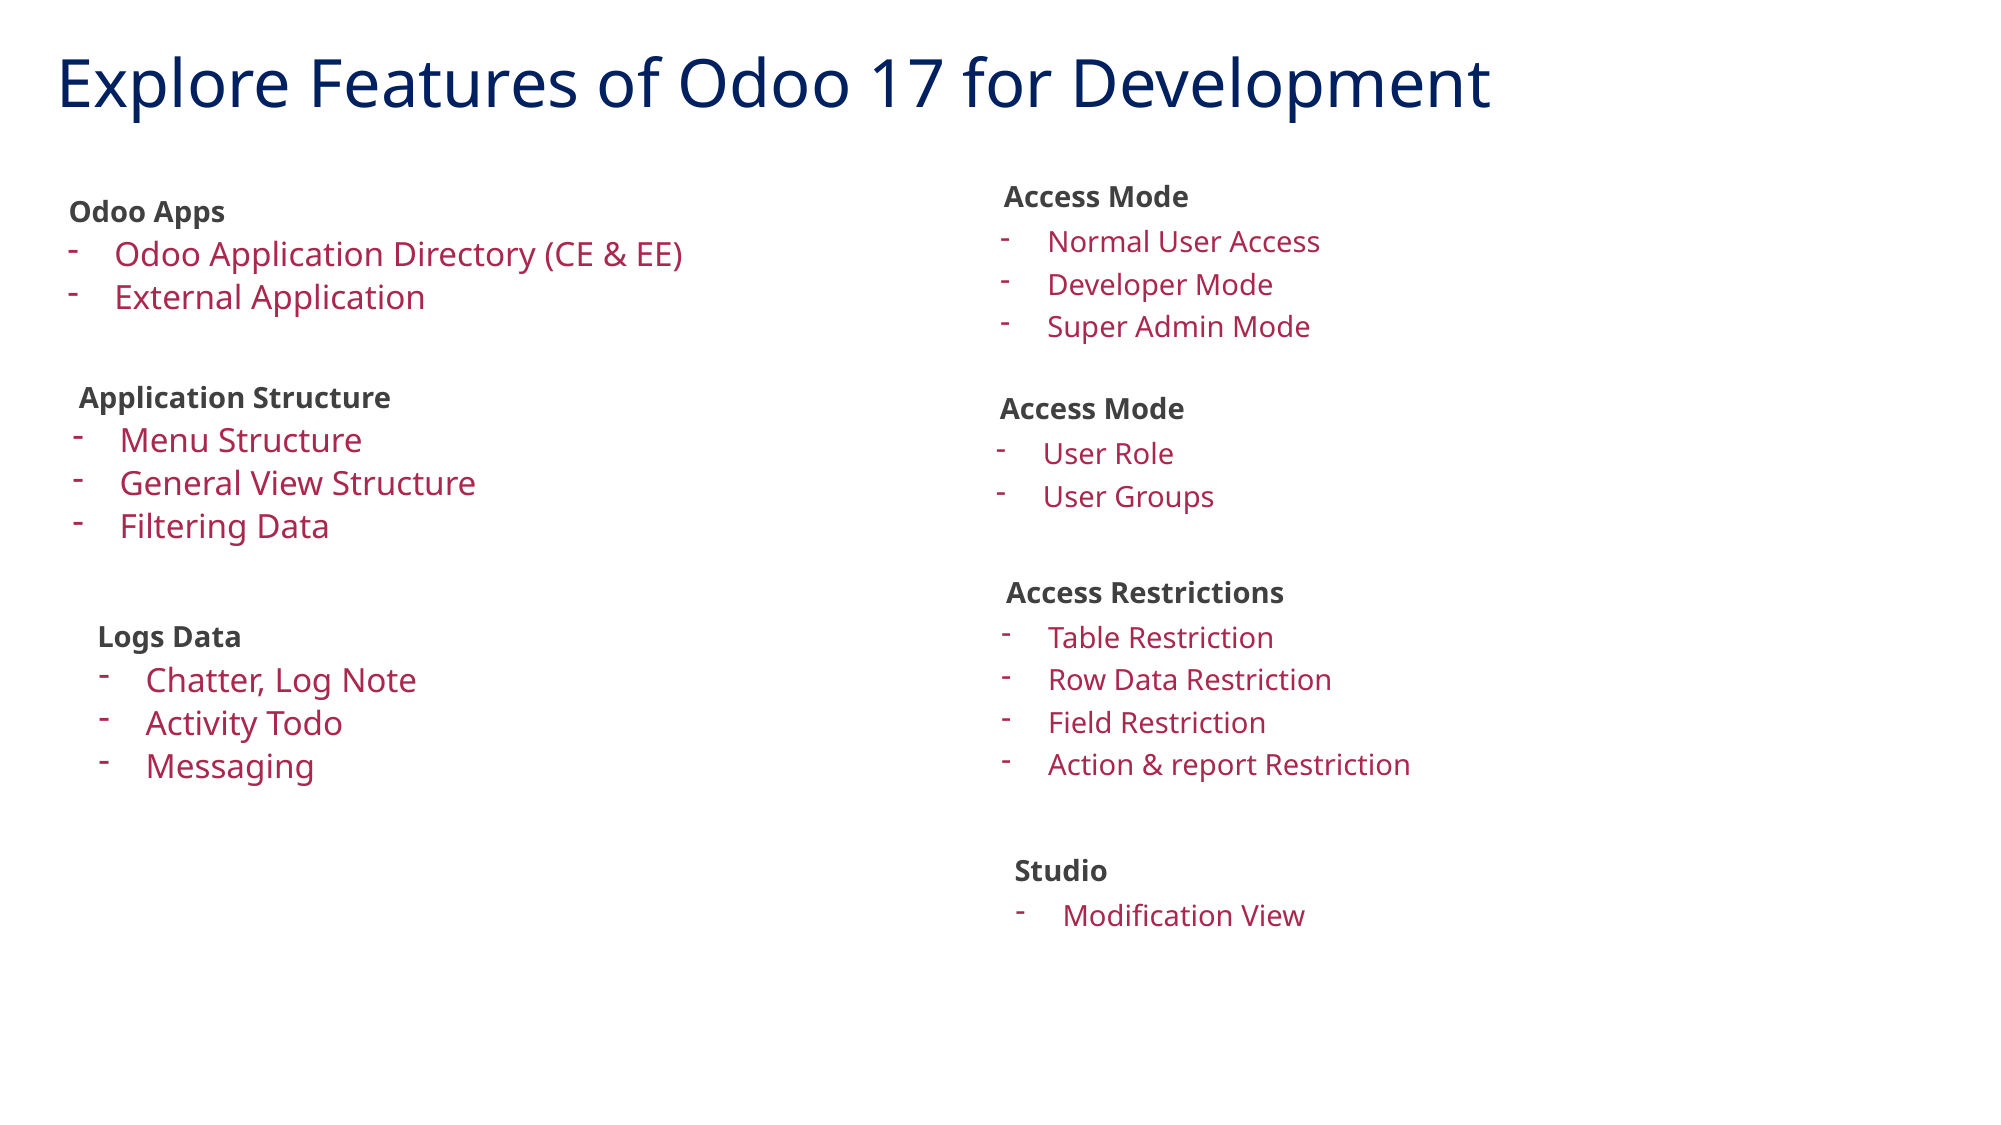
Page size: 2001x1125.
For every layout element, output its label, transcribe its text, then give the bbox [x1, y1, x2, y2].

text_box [997, 844, 1743, 980]
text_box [54, 371, 800, 557]
text_box Explore Features of Odoo 17 for Development [42, 33, 1570, 128]
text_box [982, 170, 1728, 351]
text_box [983, 566, 1729, 837]
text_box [977, 382, 1724, 518]
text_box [49, 185, 795, 325]
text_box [80, 610, 826, 796]
